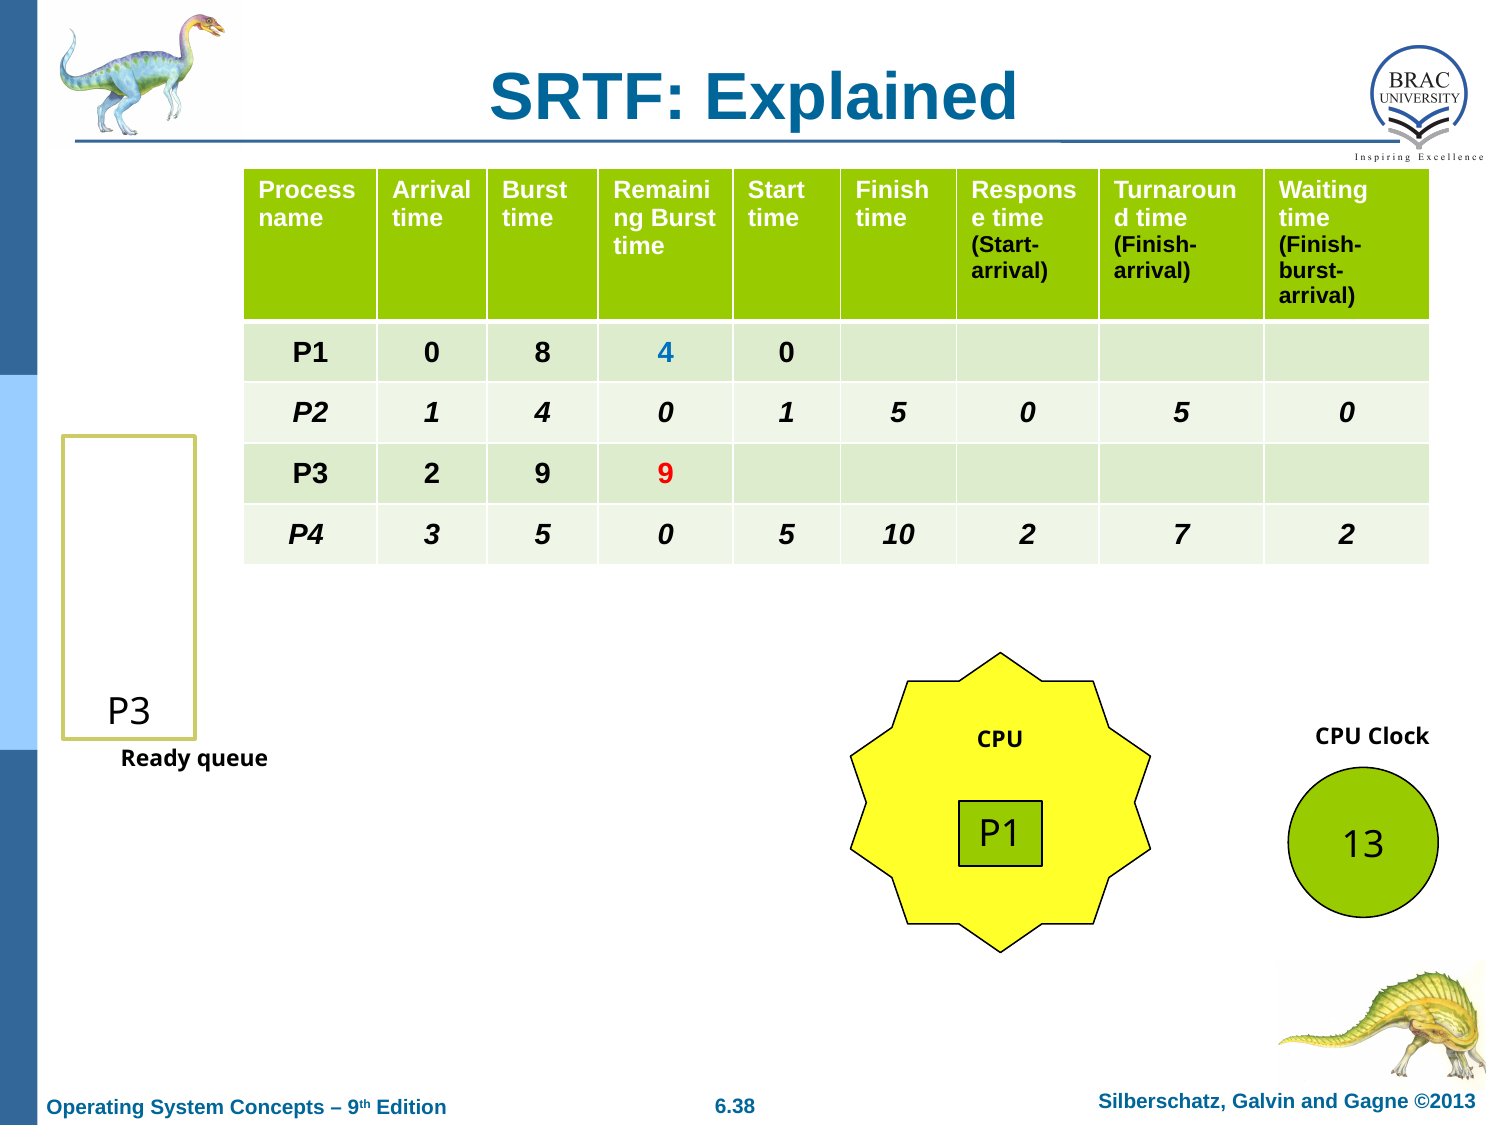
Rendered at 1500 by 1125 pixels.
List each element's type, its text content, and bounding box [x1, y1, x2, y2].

table_header Turnaround time (Finish-arrival) [1100, 169, 1263, 319]
table_cell [1100, 444, 1263, 503]
table_cell 0 [734, 324, 840, 381]
title SRTF: Explained [132, 45, 1378, 141]
table_cell 0 [1265, 383, 1429, 442]
table_cell 5 [841, 383, 956, 442]
table_cell 8 [488, 324, 597, 381]
table_header Response time (Start-arrival) [957, 169, 1098, 319]
table_cell 1 [378, 383, 486, 442]
text_box 13 [1288, 767, 1439, 918]
text_box P1 [959, 800, 1042, 866]
table_cell [957, 444, 1098, 503]
table_cell 2 [1265, 505, 1429, 564]
table_cell P1 [244, 324, 376, 381]
table_cell [734, 444, 840, 503]
table_cell 5 [734, 505, 840, 564]
table_cell 2 [378, 444, 486, 503]
table_cell P2 [244, 383, 376, 442]
table_cell 1 [734, 383, 840, 442]
table_cell P3 [244, 444, 376, 503]
table_cell [841, 444, 956, 503]
picture [1275, 959, 1486, 1090]
table_cell P4 [244, 505, 376, 564]
table_header Finish time [841, 169, 956, 319]
table_header Remaining Burst time [599, 169, 732, 319]
text_box CPU [962, 717, 1039, 760]
table_cell 9 [599, 444, 732, 503]
text_box [850, 652, 1151, 953]
table_header Arrival time [378, 169, 486, 319]
text_box CPU Clock [1300, 714, 1445, 757]
table_cell 5 [488, 505, 597, 564]
table_cell [1265, 444, 1429, 503]
picture [1355, 45, 1483, 162]
table_cell [841, 324, 956, 381]
table_header Process name [244, 169, 376, 319]
table_cell 2 [957, 505, 1098, 564]
table_cell 5 [1100, 383, 1263, 442]
table_header Start time [734, 169, 840, 319]
table_cell [957, 324, 1098, 381]
table_cell 0 [599, 505, 732, 564]
table_cell 4 [599, 324, 732, 381]
table_cell 3 [378, 505, 486, 564]
table_cell 0 [957, 383, 1098, 442]
table_cell 0 [378, 324, 486, 381]
text_box P3 [61, 434, 197, 741]
table_cell 9 [488, 444, 597, 503]
table_cell 4 [488, 383, 597, 442]
table_cell [1100, 324, 1263, 381]
picture [46, 0, 243, 149]
text_box Ready queue [105, 735, 284, 779]
table_cell 7 [1100, 505, 1263, 564]
table_header Burst time [488, 169, 597, 319]
table_header Waiting time (Finish-burst-arrival) [1265, 169, 1429, 319]
table_cell 10 [841, 505, 956, 564]
table_cell [1265, 324, 1429, 381]
table_cell 0 [599, 383, 732, 442]
